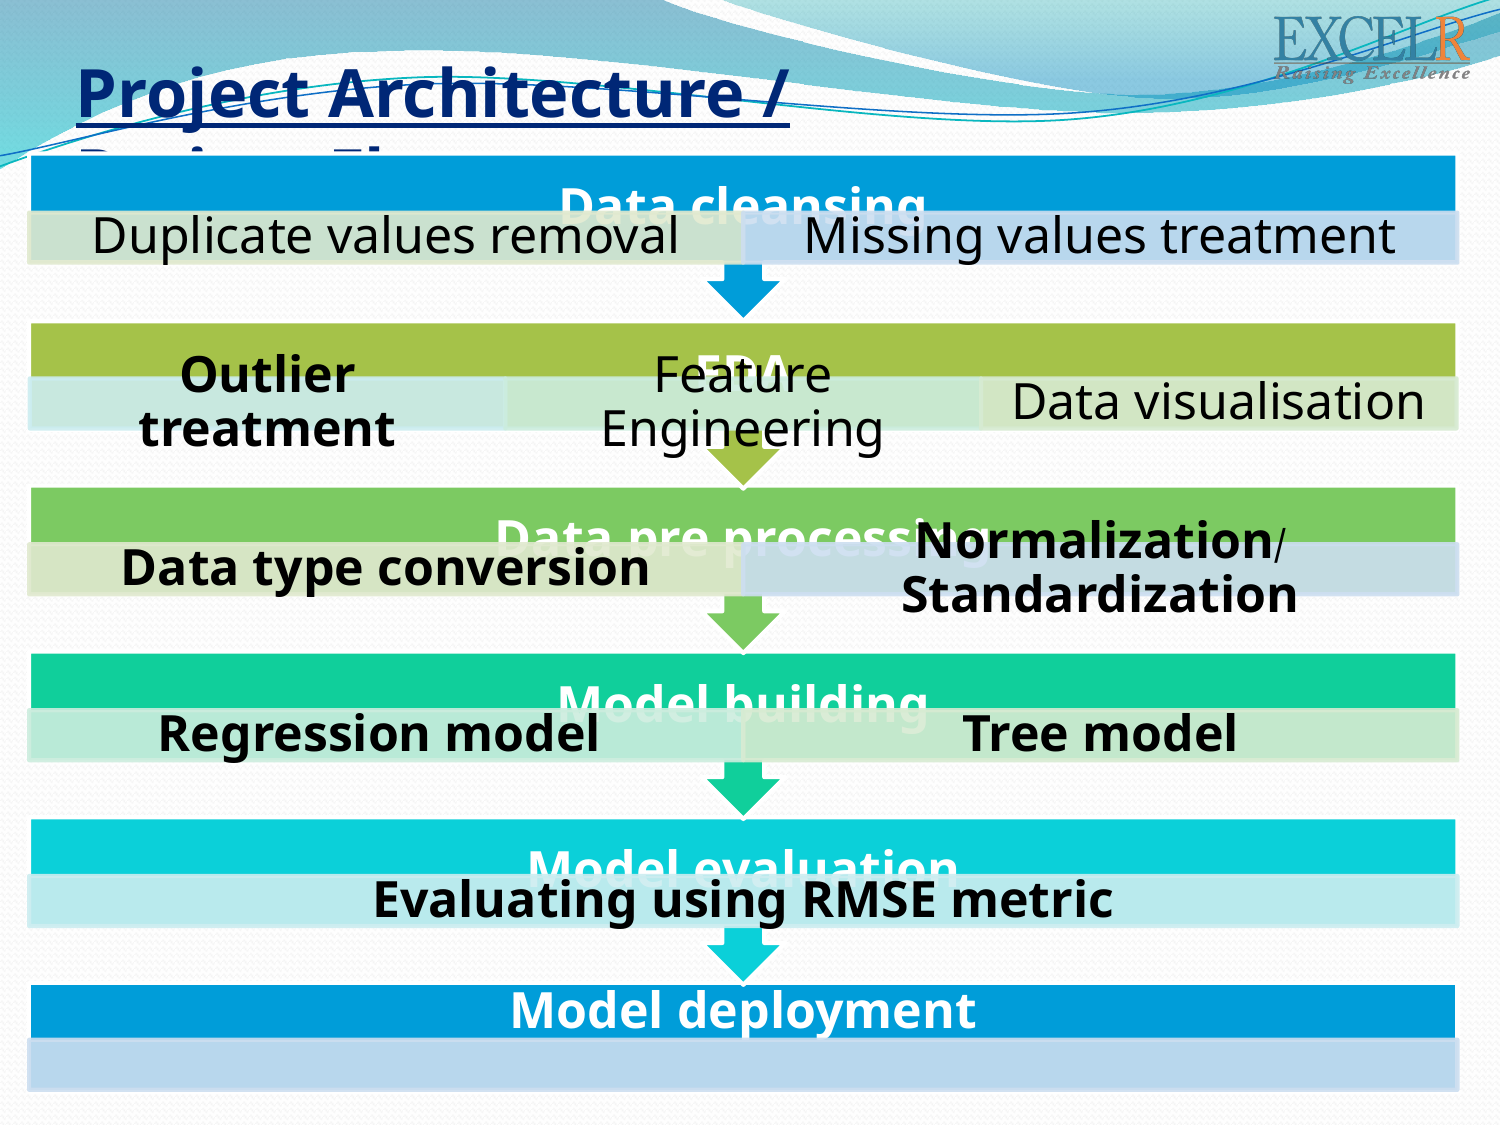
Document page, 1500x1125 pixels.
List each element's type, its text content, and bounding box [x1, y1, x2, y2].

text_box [28, 153, 1458, 1093]
text_box Project Architecture / Project Flow [60, 43, 979, 151]
picture [1274, 16, 1470, 85]
